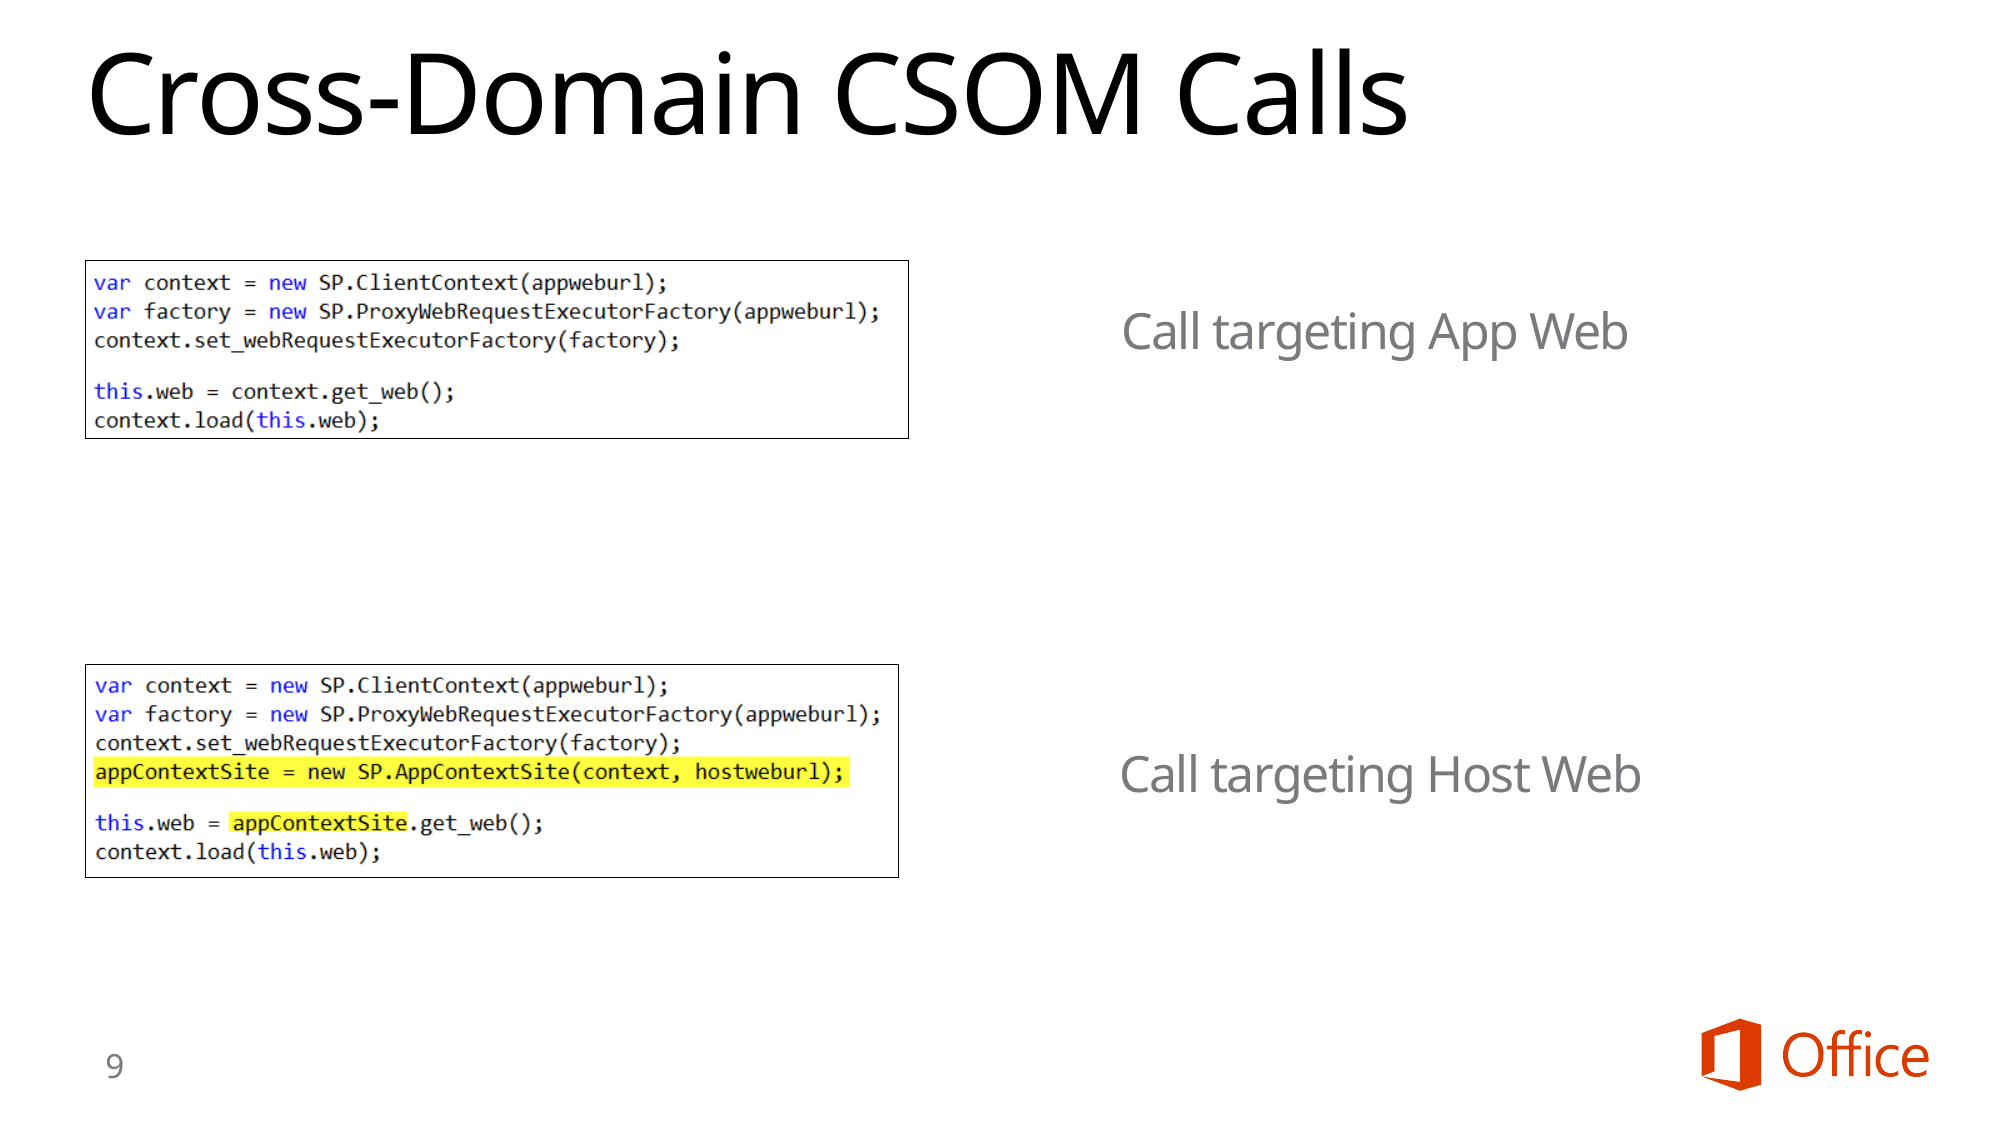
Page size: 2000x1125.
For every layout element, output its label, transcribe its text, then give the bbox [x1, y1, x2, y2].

title Cross-Domain CSOM Calls [85, 37, 1914, 161]
picture [84, 663, 900, 879]
text_box Call targeting Host Web [1119, 742, 1643, 803]
picture [84, 259, 910, 440]
picture [1670, 987, 1960, 1122]
text_box Call targeting App Web [1121, 299, 1631, 360]
slide_number 9 [85, 1049, 178, 1086]
